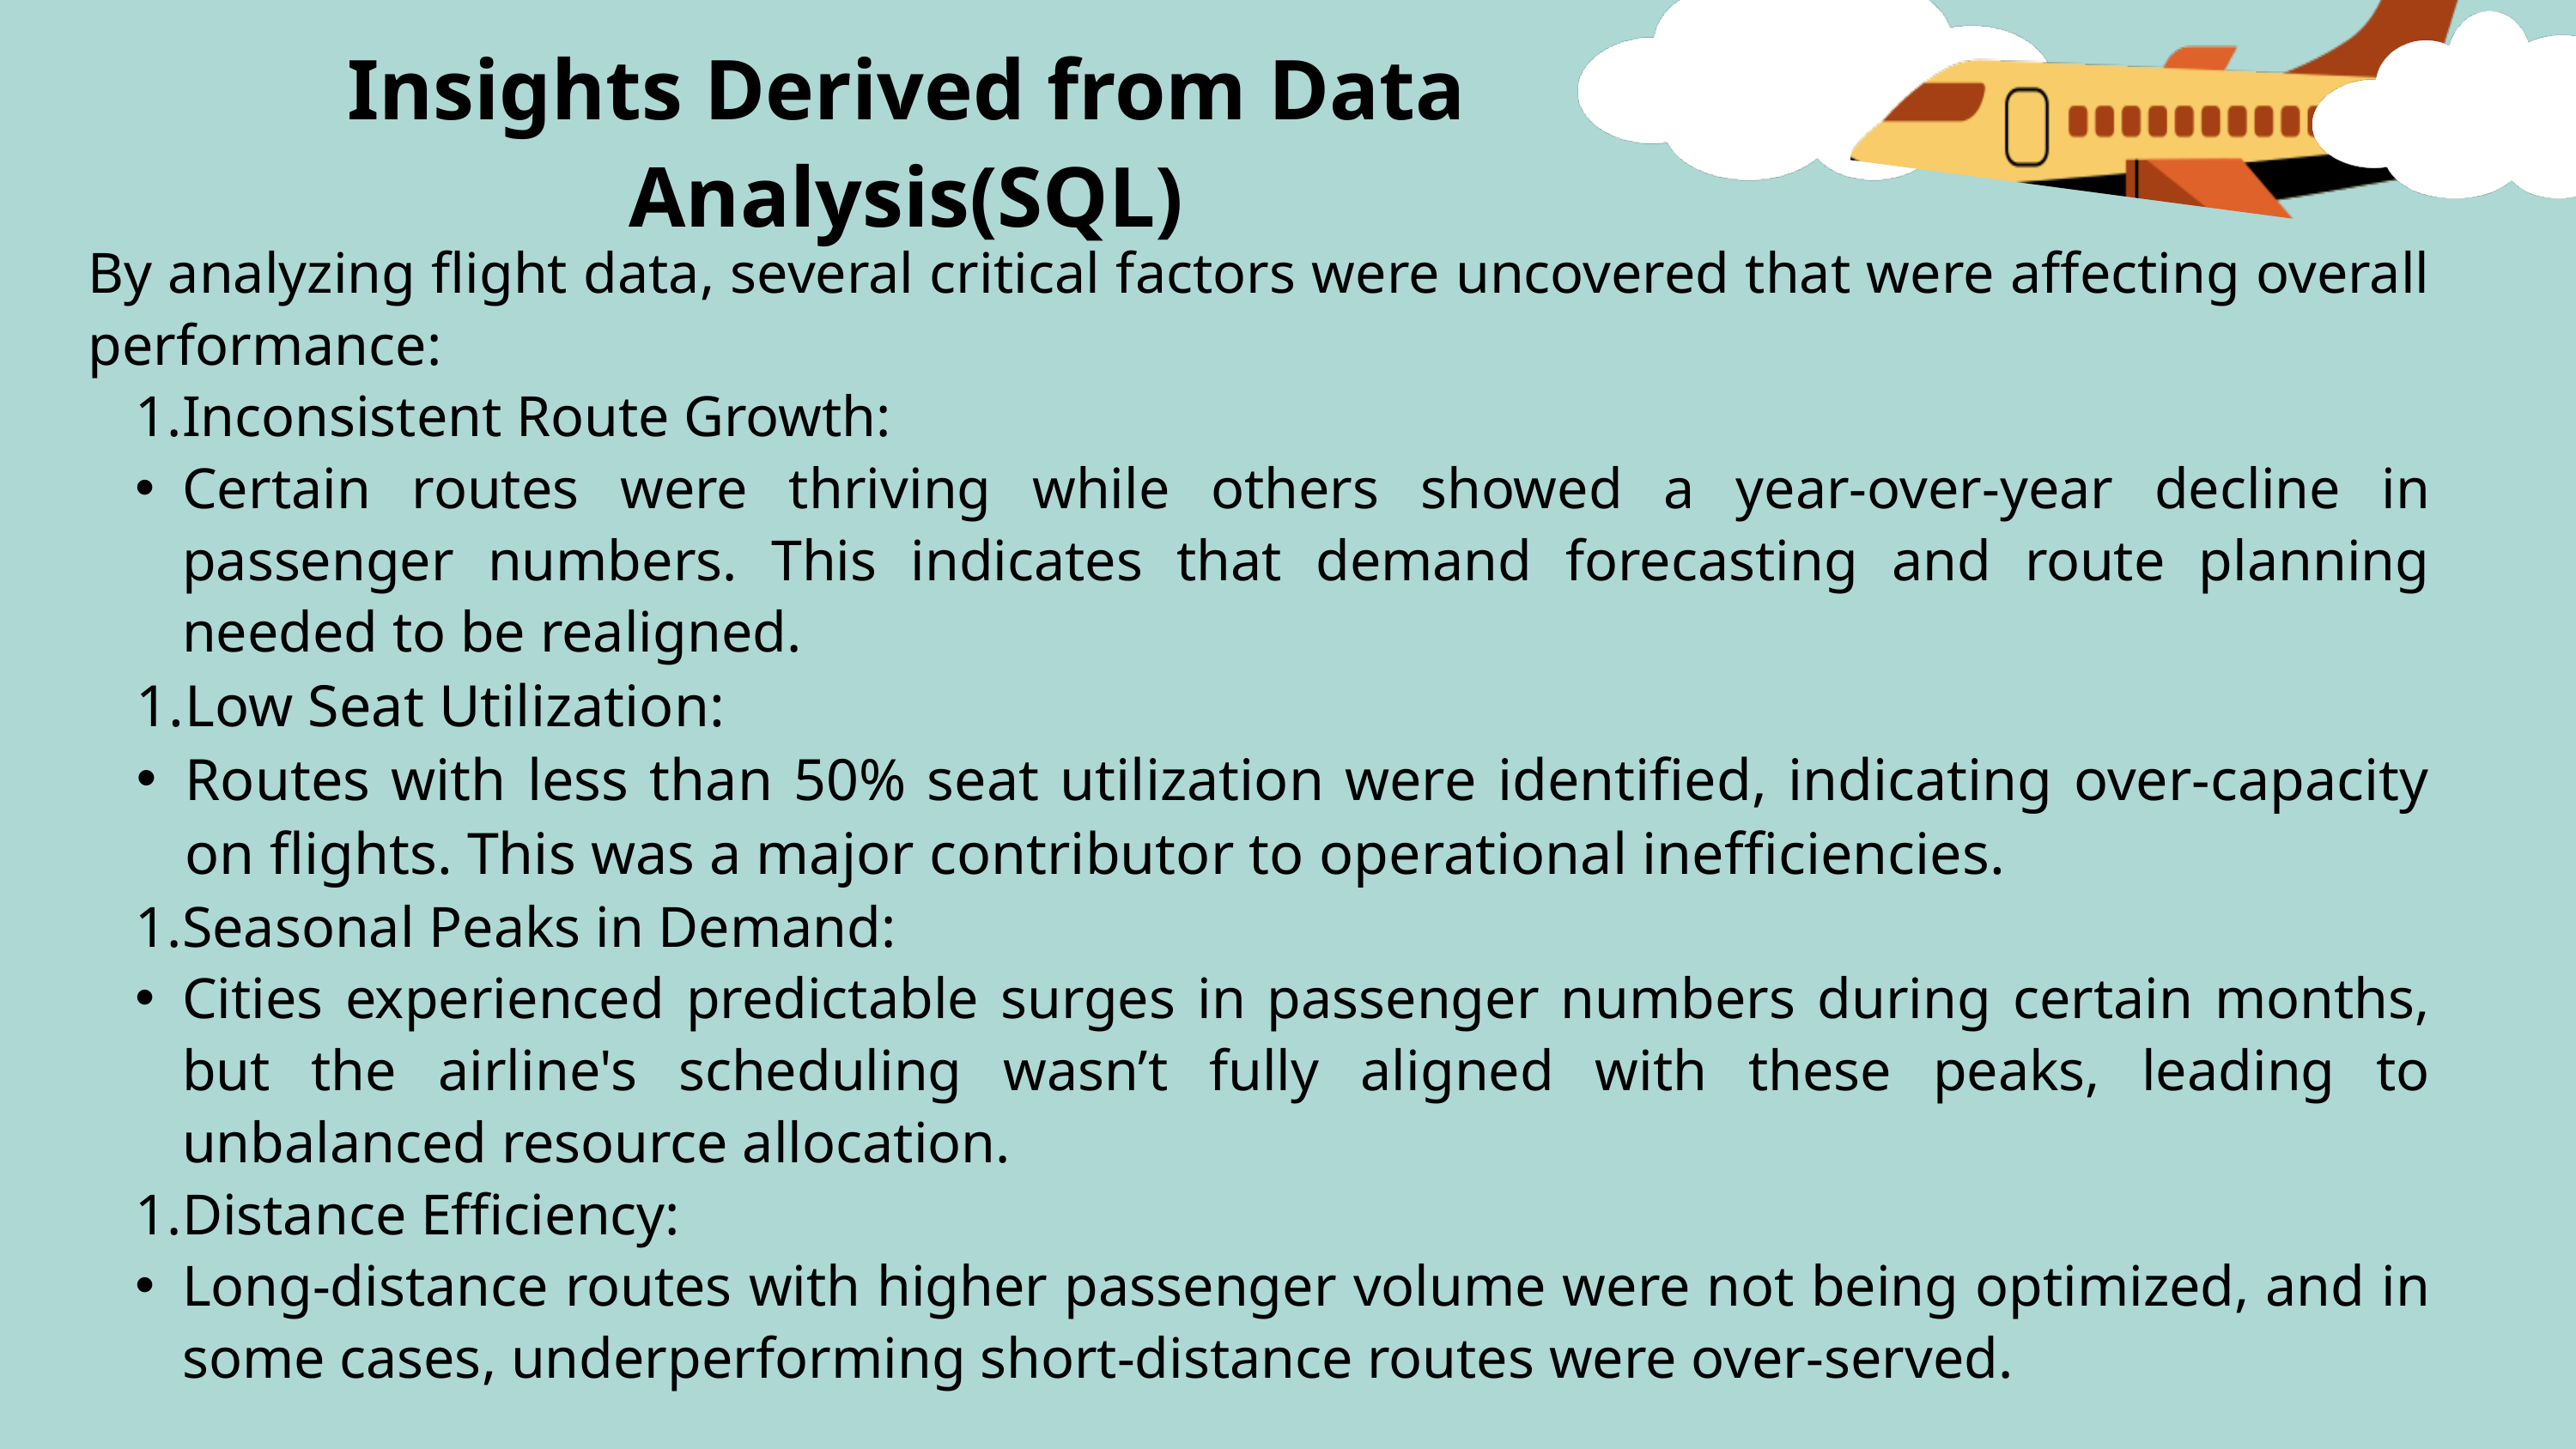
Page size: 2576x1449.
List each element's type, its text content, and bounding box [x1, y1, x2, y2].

text_box By analyzing flight data, several critical factors were uncovered that were affecting overall performance: Inconsistent Route Growth: Certain routes were thriving while others showed a year-over-year decline in passenger numbers. This indicates that demand forecasting and route planning needed to be realigned. Low Seat Utilization: Routes with less than 50% seat utilization were identified, indicating over-capacity on flights. This was a major contributor to operational inefficiencies. Seasonal Peaks in Demand: Cities experienced predictable surges in passenger numbers during certain months, but the airline's scheduling wasn’t fully aligned with these peaks, leading to unbalanced resource allocation. Distance Efficiency: Long-distance routes with higher passenger volume were not being optimized, and in some cases, underperforming short-distance routes were over-served. [88, 232, 2432, 1449]
text_box Insights Derived from Data Analysis(SQL) [88, 28, 1724, 245]
text_box [1850, 0, 2480, 243]
text_box [1569, 0, 2063, 194]
text_box [2305, 0, 2576, 210]
